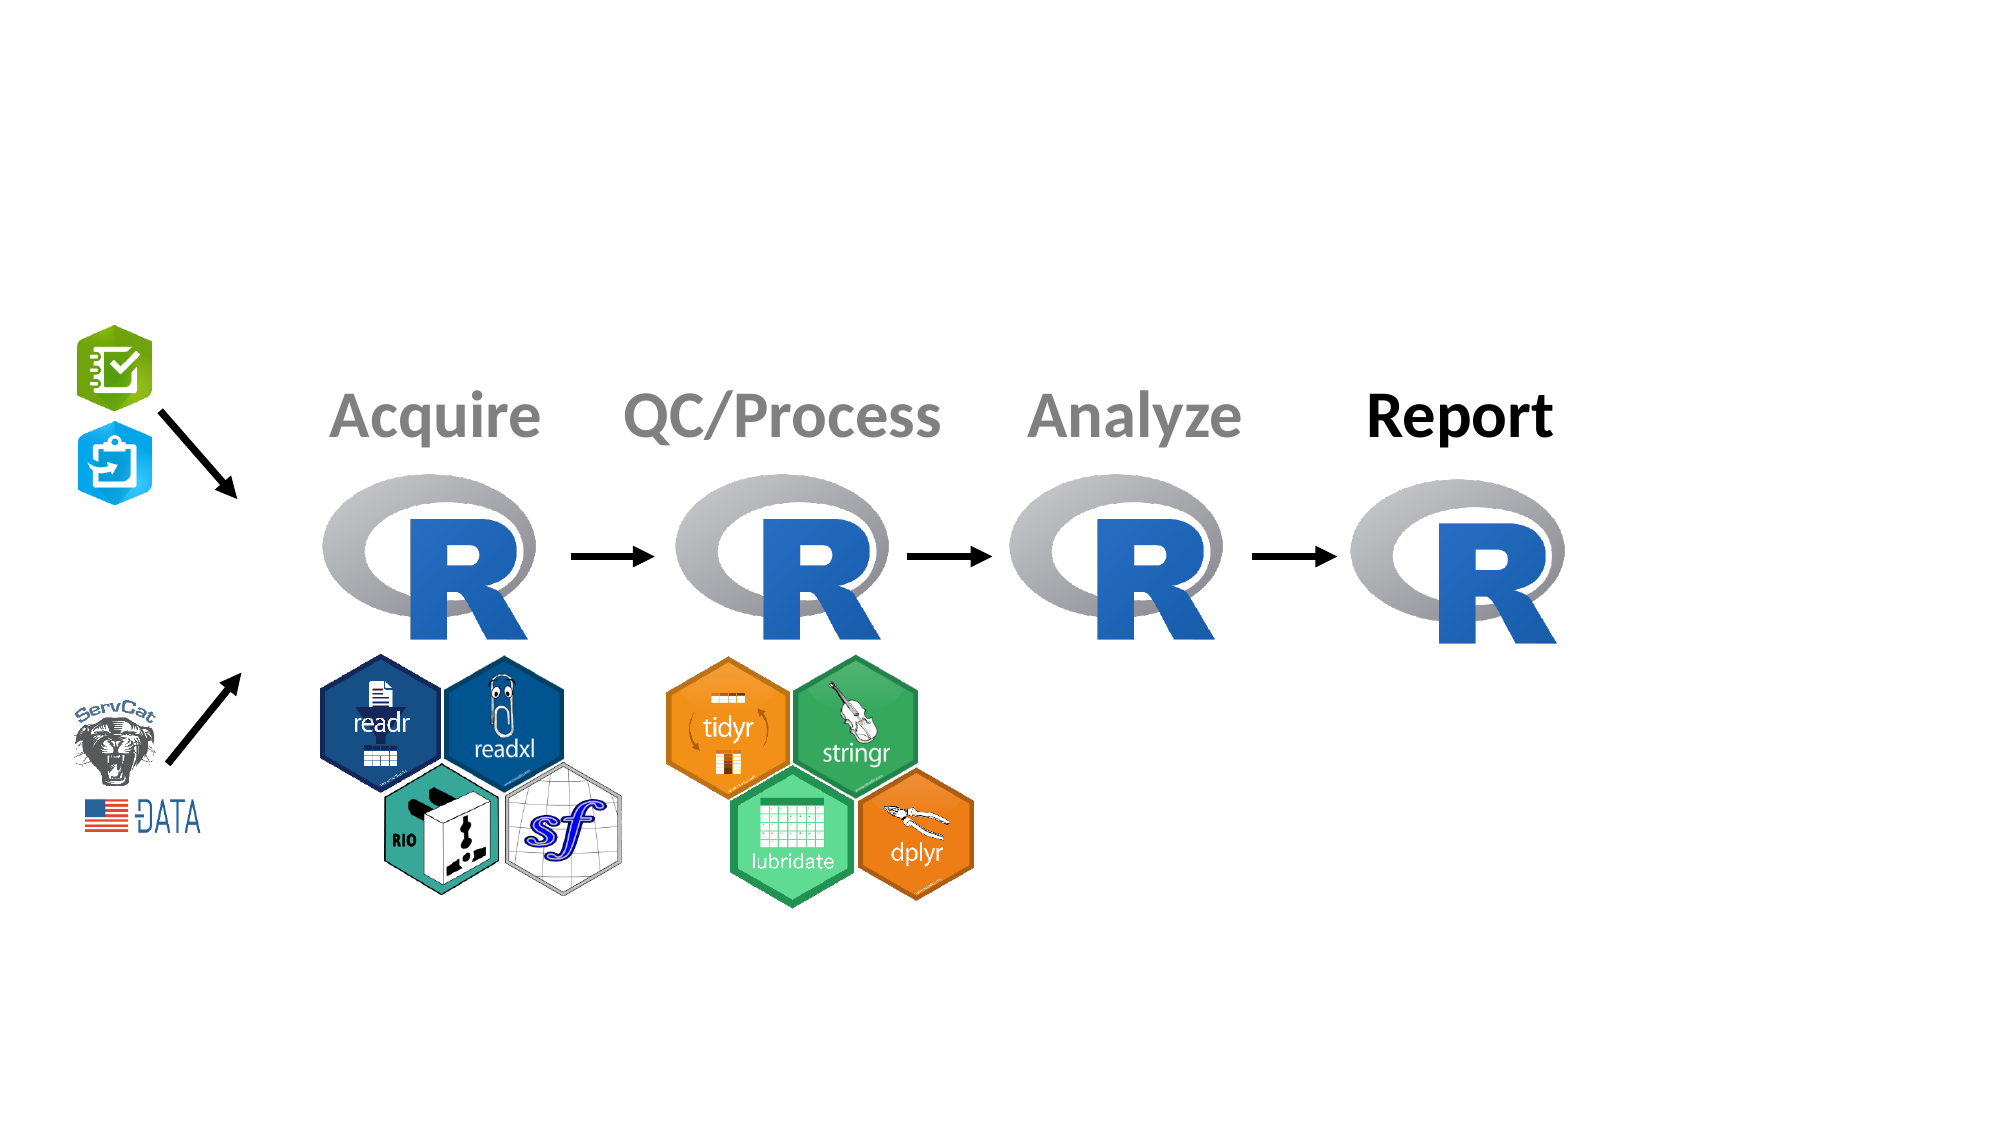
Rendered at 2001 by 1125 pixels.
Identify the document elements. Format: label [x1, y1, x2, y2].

text_box [39, 152, 1960, 1001]
